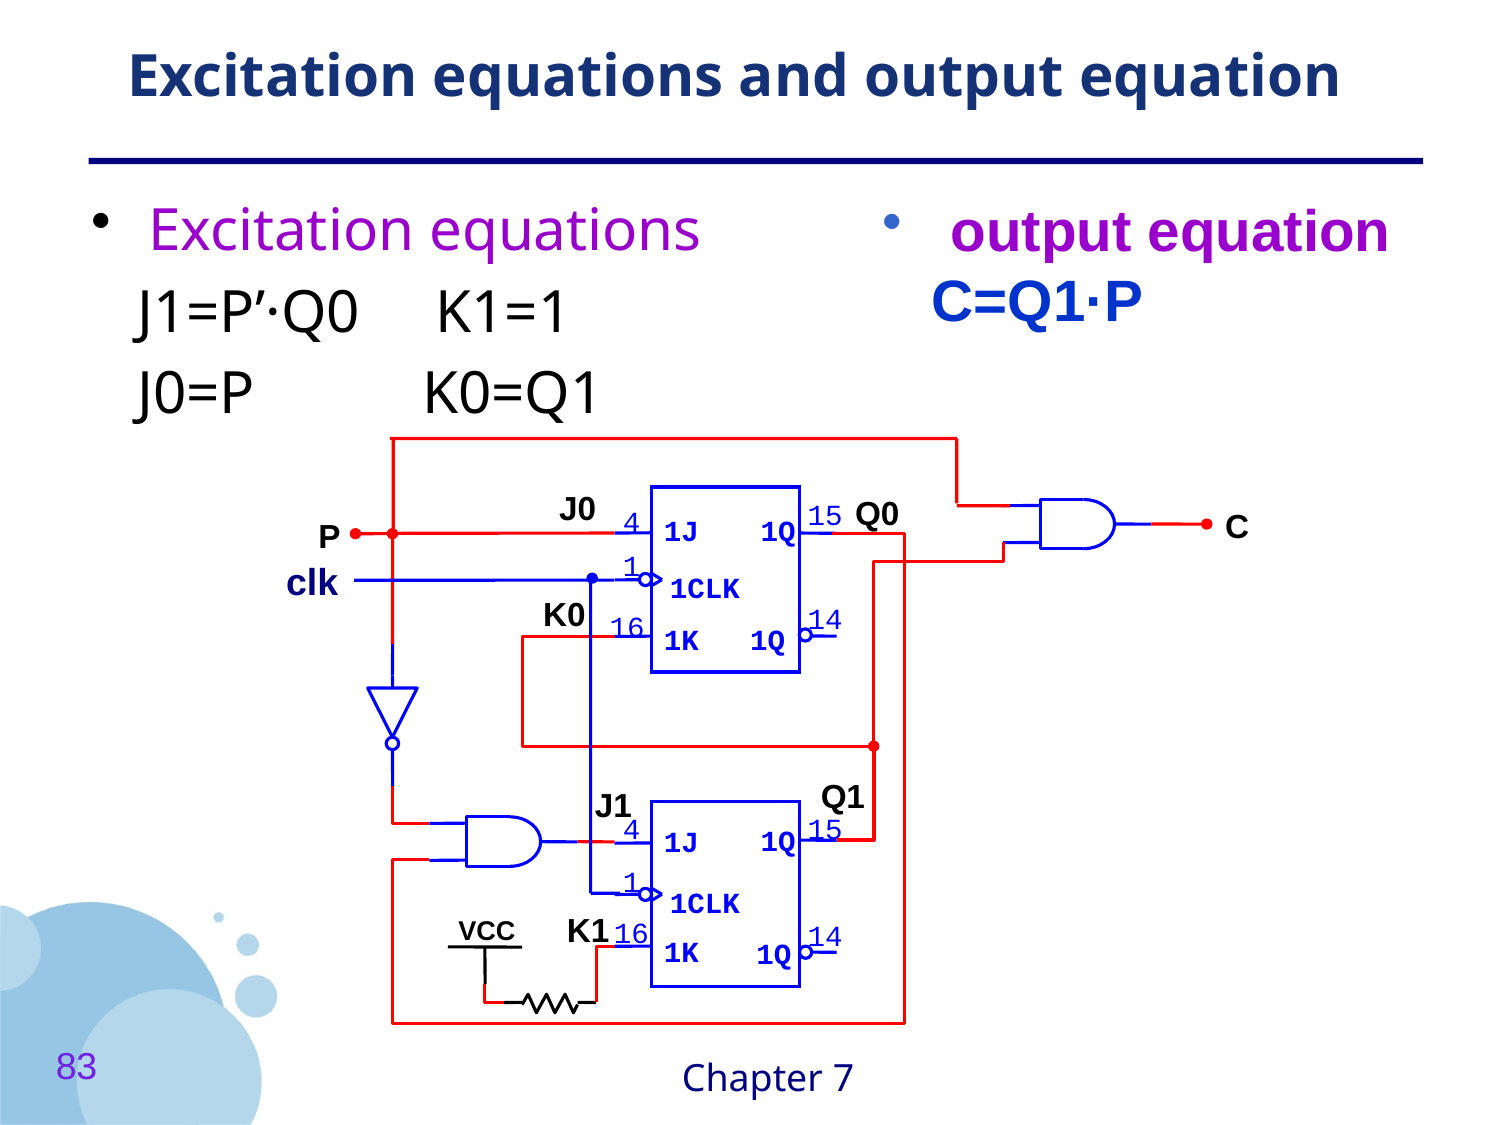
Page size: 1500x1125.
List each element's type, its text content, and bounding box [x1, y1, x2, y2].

title Excitation equations and output equation [112, 31, 1424, 149]
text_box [271, 438, 1250, 1024]
list Excitation equations J1=P’·Q0 K1=1 J0=P K0=Q1 [76, 184, 1427, 445]
picture [0, 880, 313, 1125]
text_box output equation C=Q1·P [868, 185, 1422, 341]
